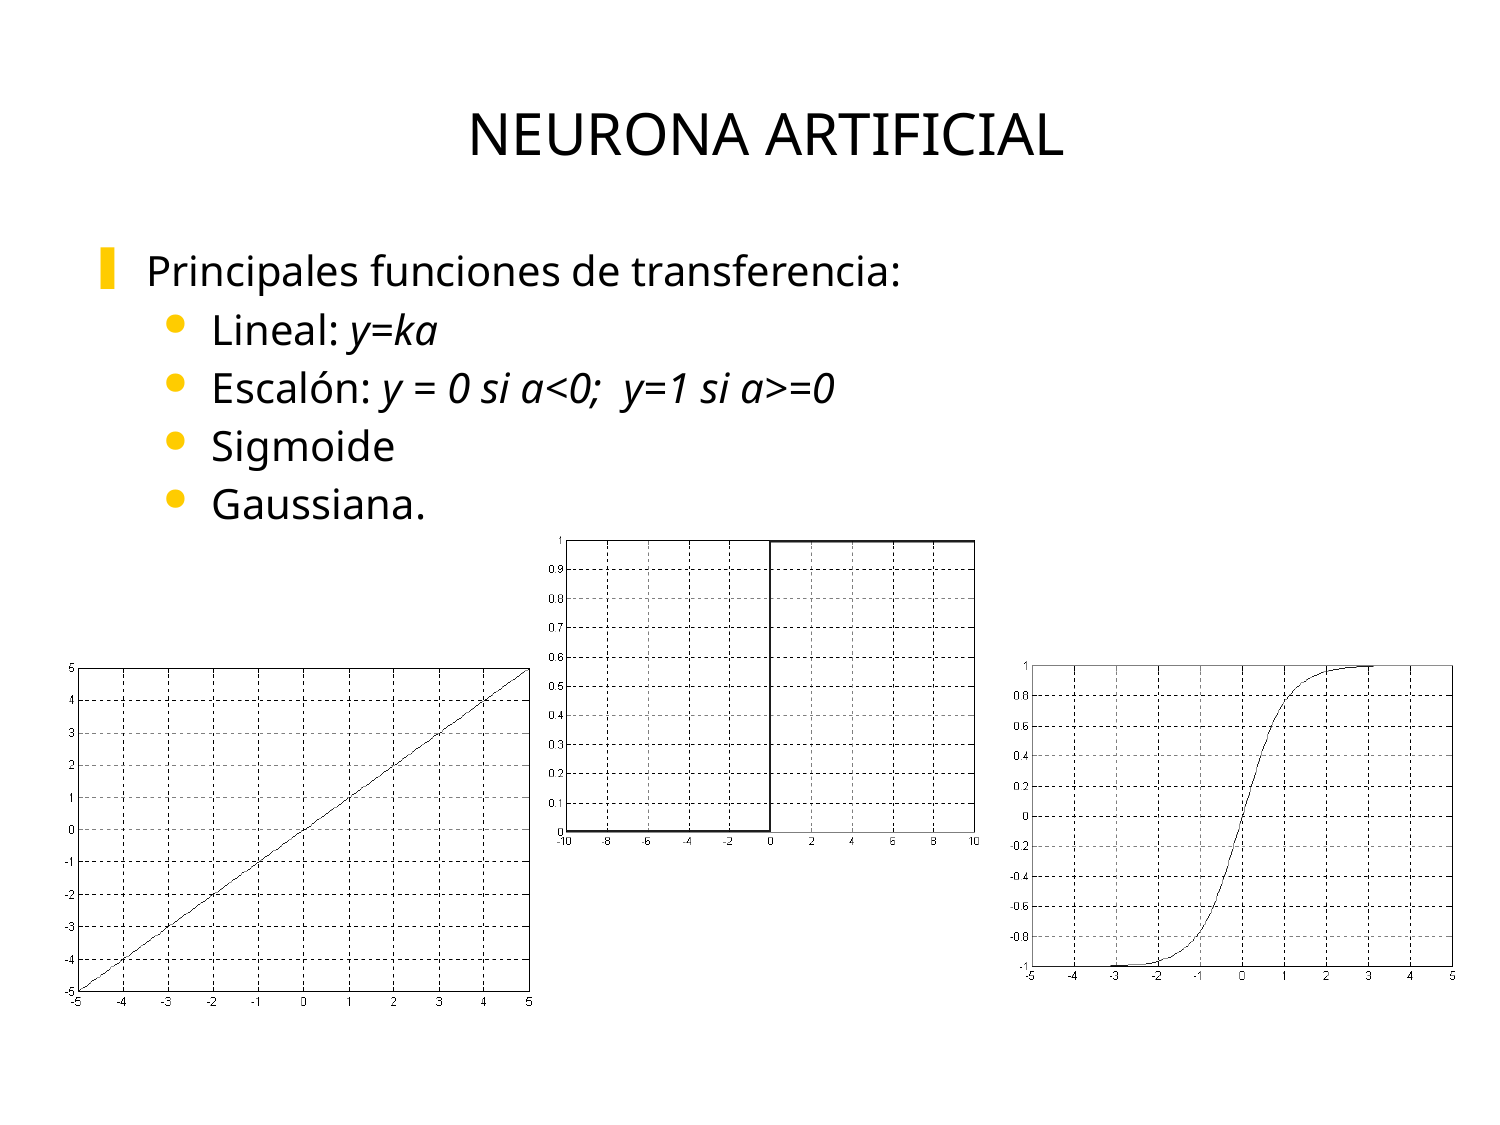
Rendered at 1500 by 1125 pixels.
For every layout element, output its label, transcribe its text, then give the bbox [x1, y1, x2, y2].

list Principales funciones de transferencia: Lineal: y=ka Escalón: y = 0 si a<0; y=1 si a>=0 Sigmoide Gaussiana. [75, 237, 1417, 523]
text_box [49, 524, 1474, 1020]
title NEURONA ARTIFICIAL [87, 62, 1446, 175]
